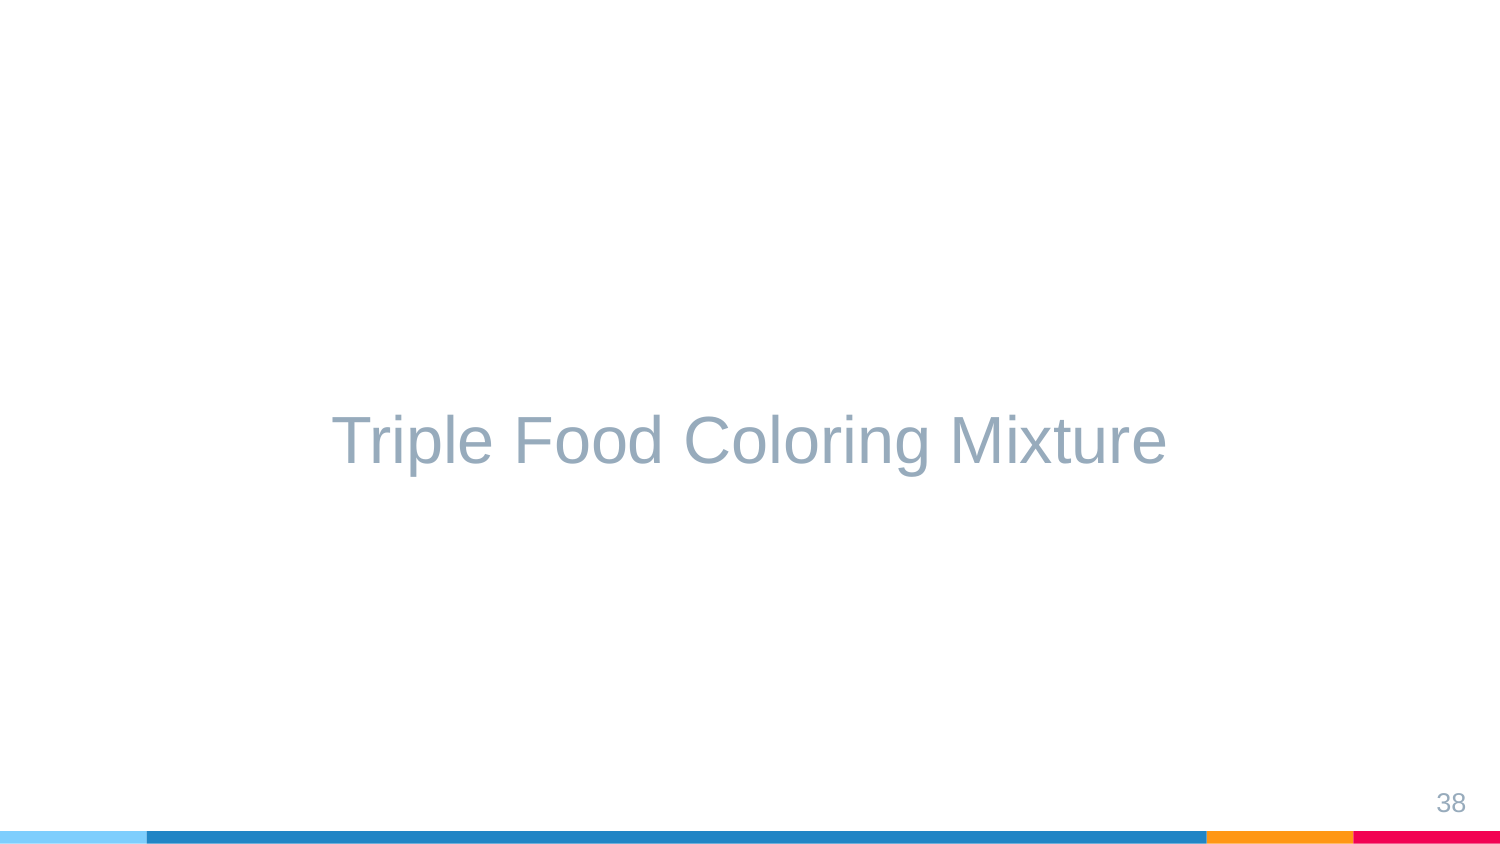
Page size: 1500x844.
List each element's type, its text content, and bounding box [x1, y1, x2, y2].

title Triple Food Coloring Mixture [219, 351, 1281, 493]
slide_number 38 [1391, 770, 1482, 822]
